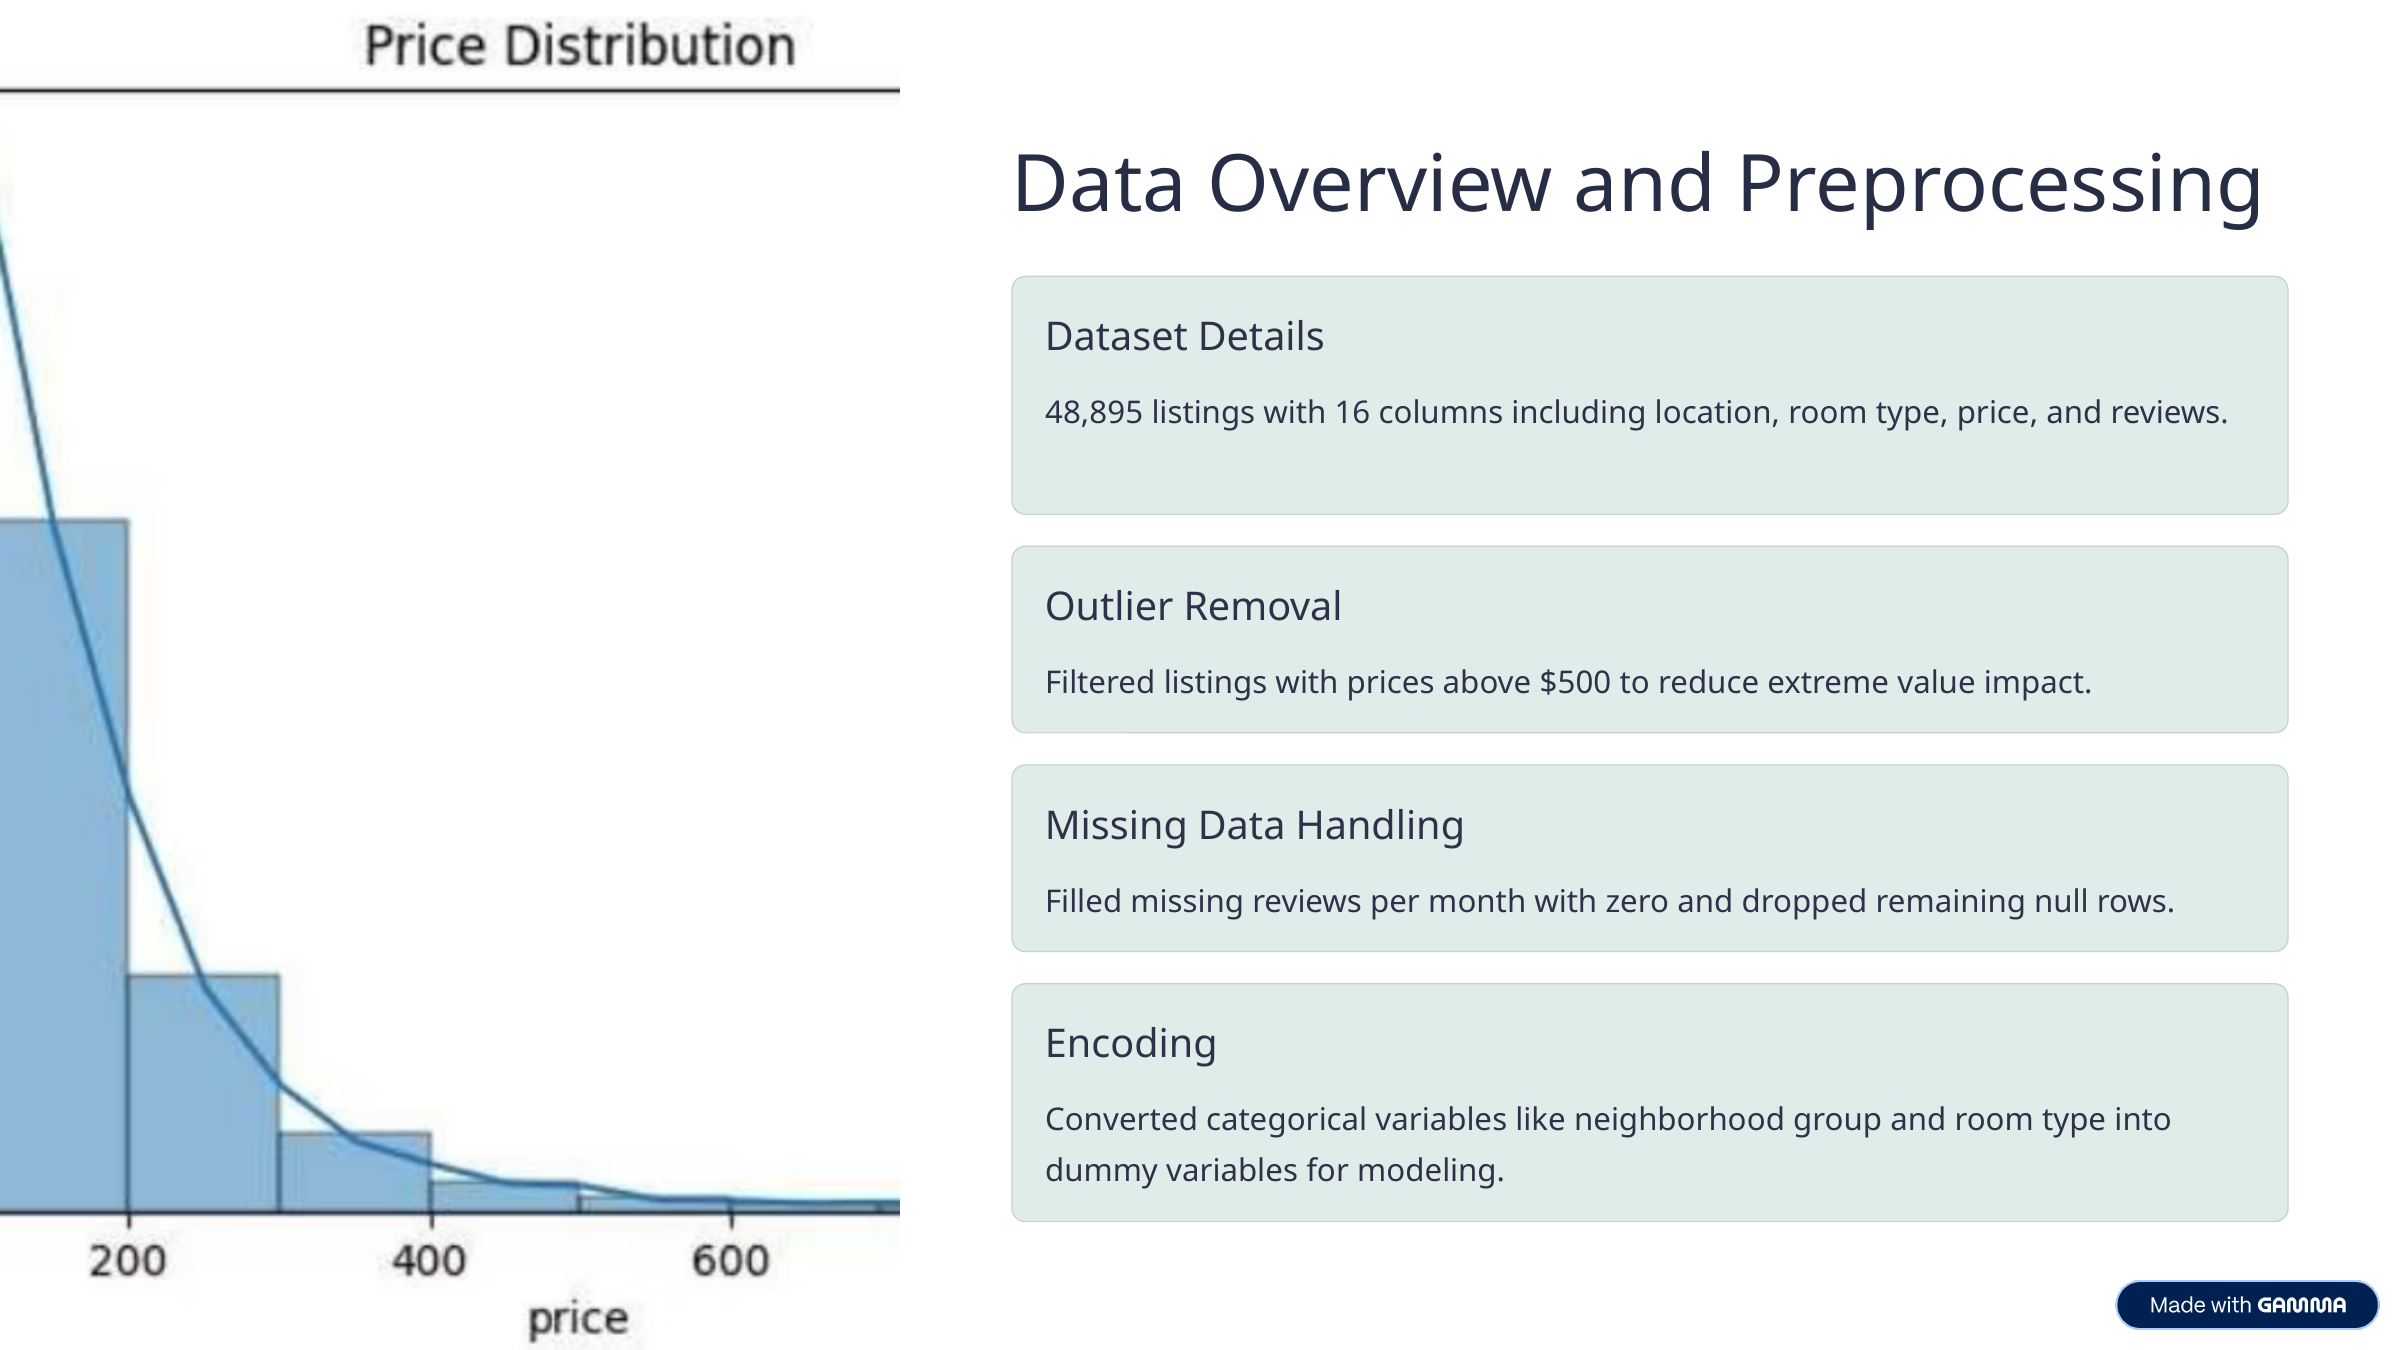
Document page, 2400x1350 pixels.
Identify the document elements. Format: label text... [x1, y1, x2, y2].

text_box Filtered listings with prices above $500 to reduce extreme value impact. [1045, 648, 2255, 700]
text_box Dataset Details [1045, 309, 1445, 360]
text_box Outlier Removal [1045, 579, 1445, 630]
text_box [1011, 764, 2289, 952]
text_box [1011, 276, 2289, 515]
text_box [1011, 546, 2289, 733]
picture [0, 0, 900, 1350]
text_box Filled missing reviews per month with zero and dropped remaining null rows. [1045, 867, 2255, 919]
text_box Data Overview and Preprocessing [1011, 128, 2184, 229]
text_box [1011, 983, 2289, 1222]
text_box Missing Data Handling [1045, 798, 1445, 849]
text_box Converted categorical variables like neighborhood group and room type into dummy variables for modeling. [1045, 1086, 2255, 1189]
text_box 48,895 listings with 16 columns including location, room type, price, and reviews. [1045, 378, 2255, 481]
picture [2106, 1271, 2389, 1339]
text_box Encoding [1045, 1016, 1445, 1067]
